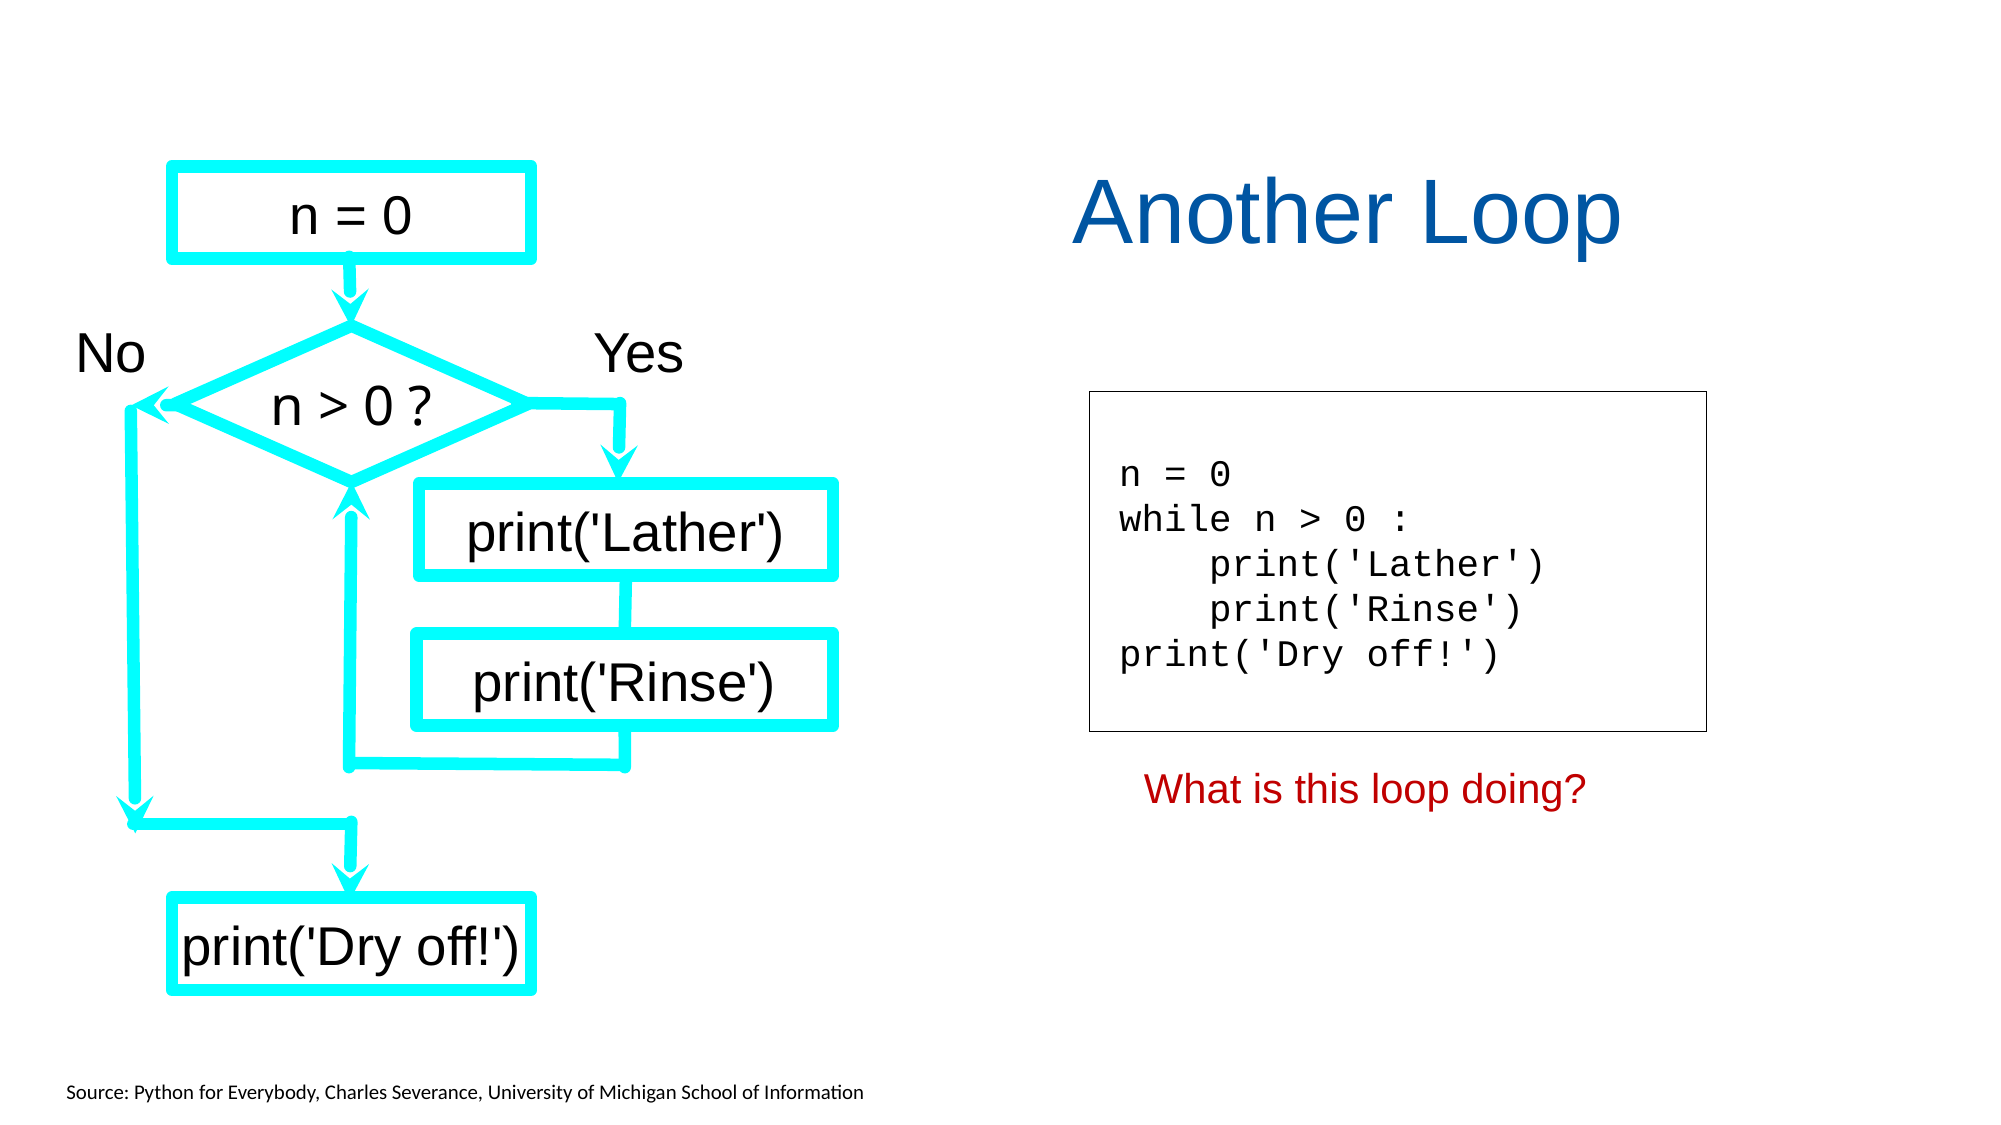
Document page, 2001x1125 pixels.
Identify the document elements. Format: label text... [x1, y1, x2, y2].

text_box print('Lather') [418, 483, 833, 576]
title Another Loop [840, 100, 1857, 313]
text_box Yes [573, 311, 706, 389]
text_box What is this loop doing? [1080, 748, 1651, 826]
text_box n > 0 ? [184, 325, 515, 482]
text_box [130, 410, 136, 834]
text_box n = 0 while n > 0 : print('Lather') print('Rinse') print('Dry off!') [1089, 391, 1707, 732]
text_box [348, 481, 352, 768]
text_box No [66, 311, 156, 389]
text_box Source: Python for Everybody, Charles Severance, University of Michigan School of Information [51, 1071, 880, 1112]
text_box print('Rinse') [416, 633, 833, 726]
text_box print('Dry off!') [171, 897, 532, 990]
text_box n = 0 [171, 166, 532, 259]
